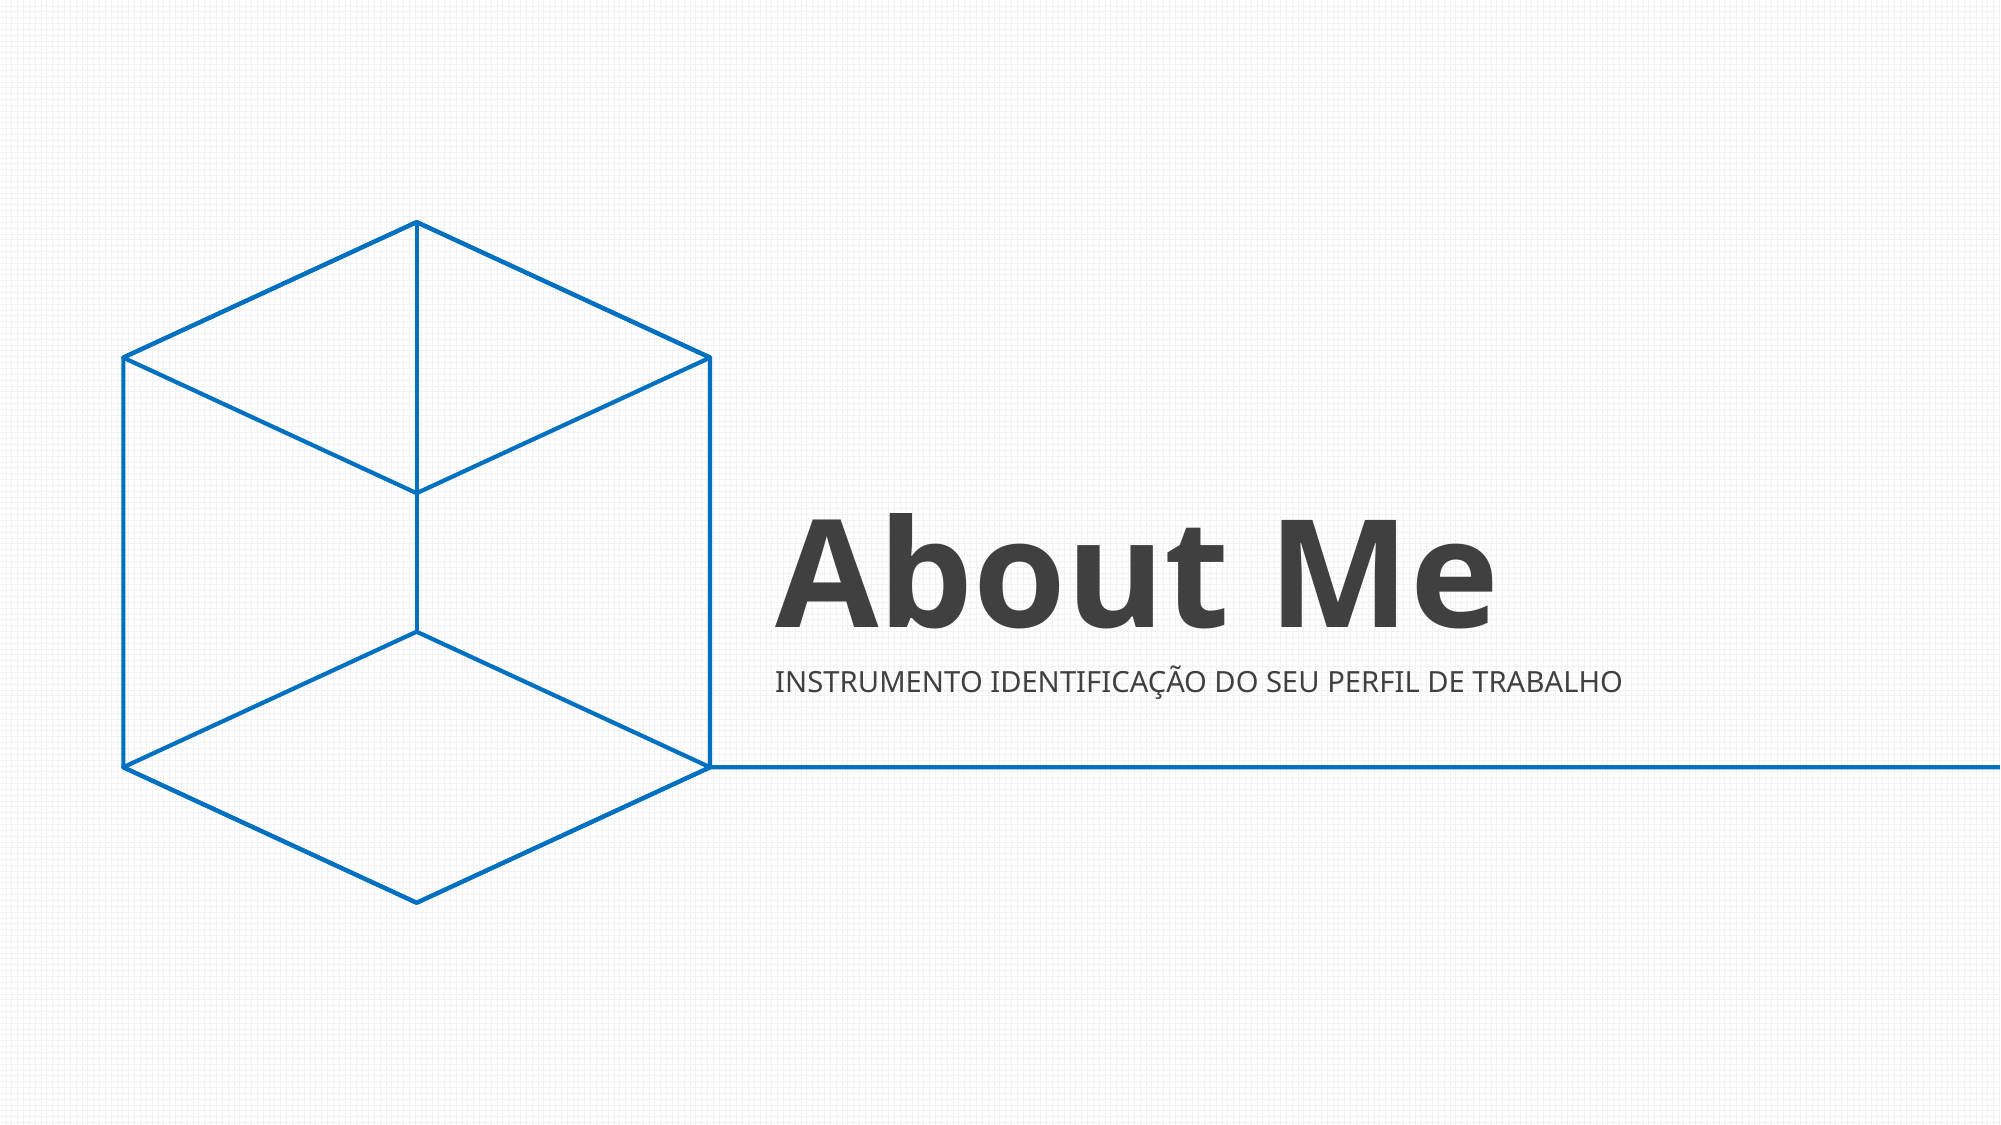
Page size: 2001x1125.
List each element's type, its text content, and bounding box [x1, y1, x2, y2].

text_box About Me [775, 497, 1720, 660]
text_box INSTRUMENTO IDENTIFICAÇÃO DO SEU PERFIL DE TRABALHO [775, 663, 1720, 699]
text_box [123, 222, 710, 903]
